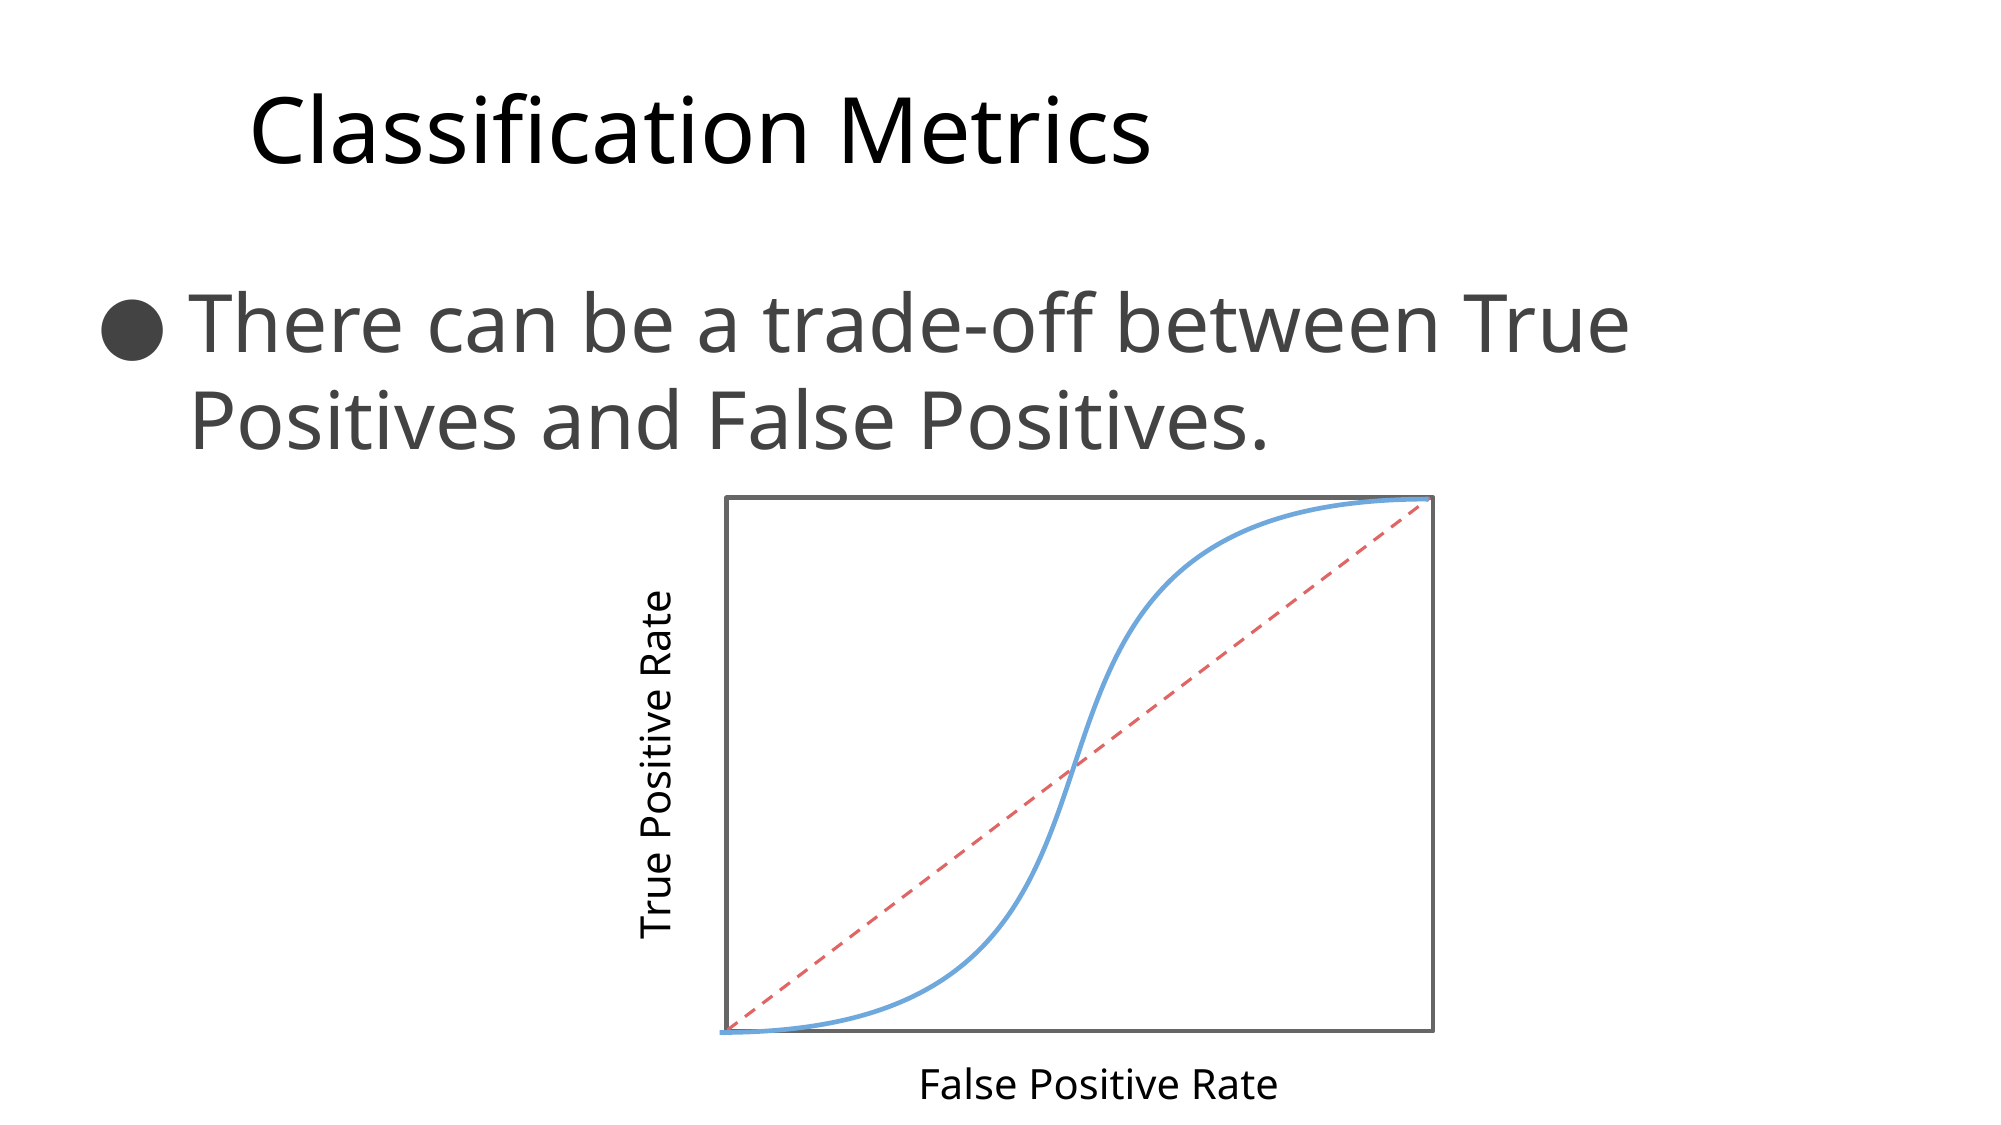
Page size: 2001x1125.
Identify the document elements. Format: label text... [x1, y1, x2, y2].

text_box True Positive Rate [608, 488, 684, 1041]
text_box [1429, 497, 1433, 1032]
list There can be a trade-off between True Positives and False Positives. [68, 252, 1968, 1000]
text_box False Positive Rate [822, 1037, 1375, 1113]
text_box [719, 499, 1429, 1033]
title Classification Metrics [228, 64, 1932, 190]
